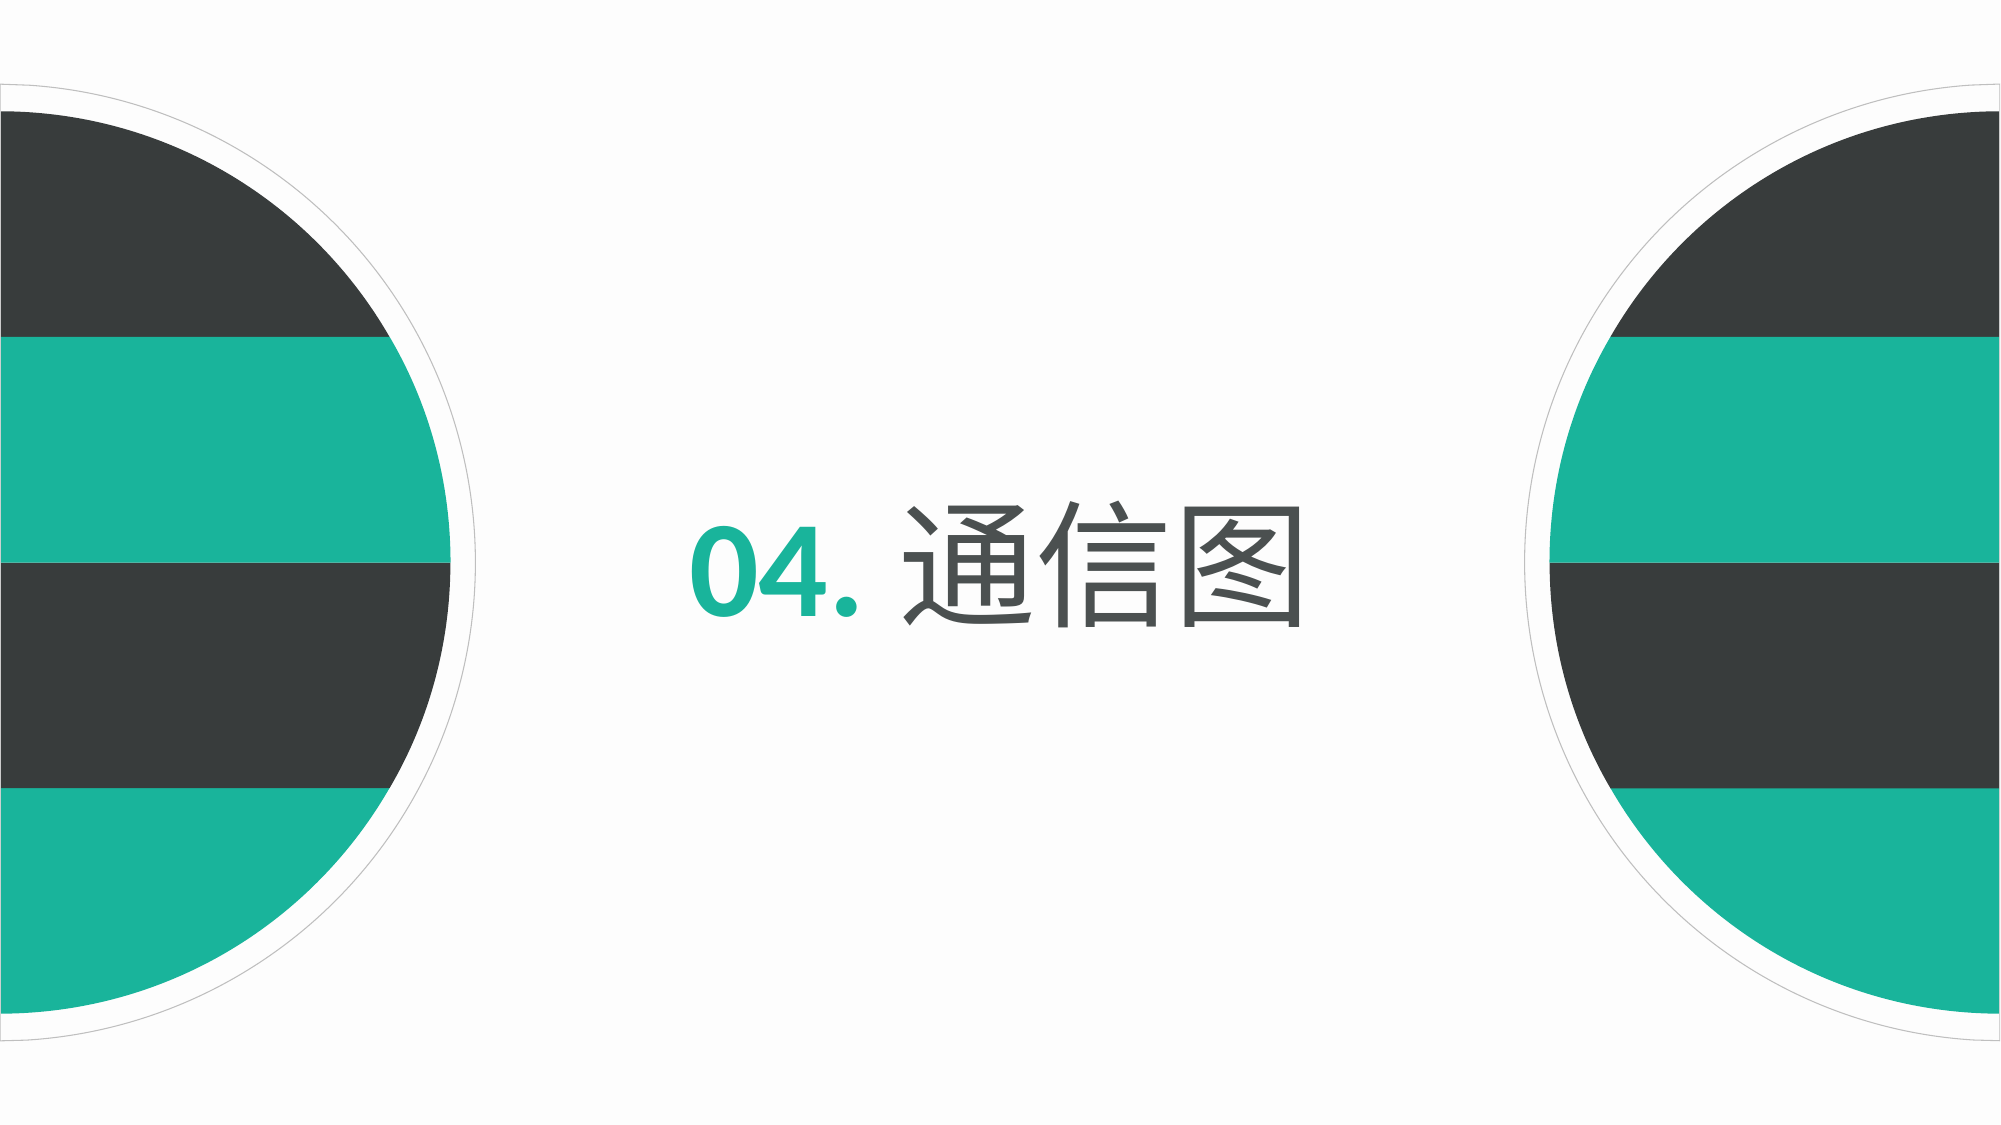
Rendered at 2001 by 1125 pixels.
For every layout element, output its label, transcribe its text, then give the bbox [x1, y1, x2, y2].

text_box 04.通信图 [674, 471, 1326, 652]
